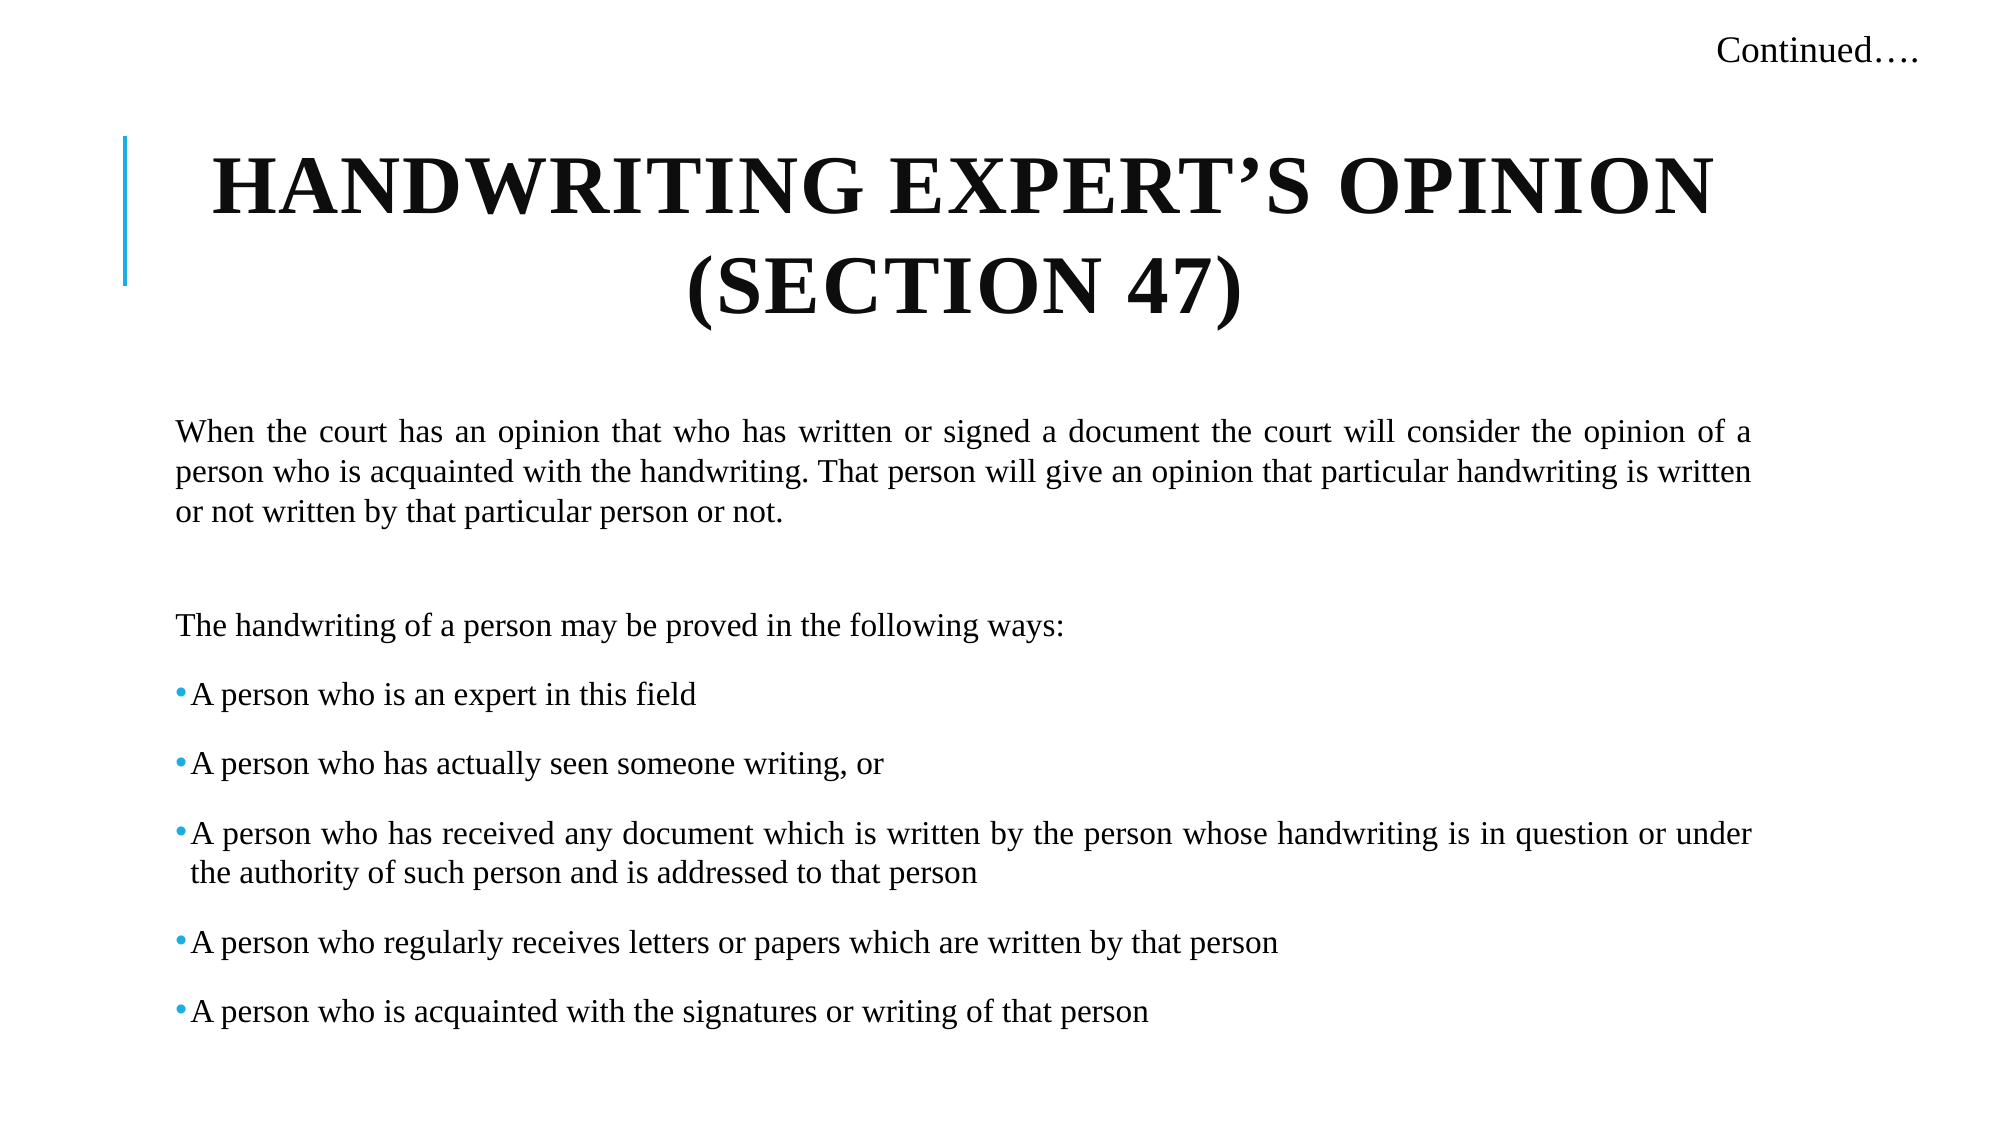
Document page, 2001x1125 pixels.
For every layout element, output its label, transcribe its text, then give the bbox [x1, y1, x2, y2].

text_box The handwriting of a person may be proved in the following ways: A person who is an expert in this field A person who has actually seen someone writing, or A person who has received any document which is written by the person whose handwriting is in question or under the authority of such person and is addressed to that person A person who regularly receives letters or papers which are written by that person A person who is acquainted with the signatures or writing of that person [167, 595, 1763, 1054]
title Handwriting expert’s opinion (Section 47) [168, 106, 1763, 353]
list When the court has an opinion that who has written or signed a document the court will consider the opinion of a person who is acquainted with the handwriting. That person will give an opinion that particular handwriting is written or not written by that particular person or not. [168, 402, 1763, 547]
text_box Continued…. [1701, 17, 1970, 77]
